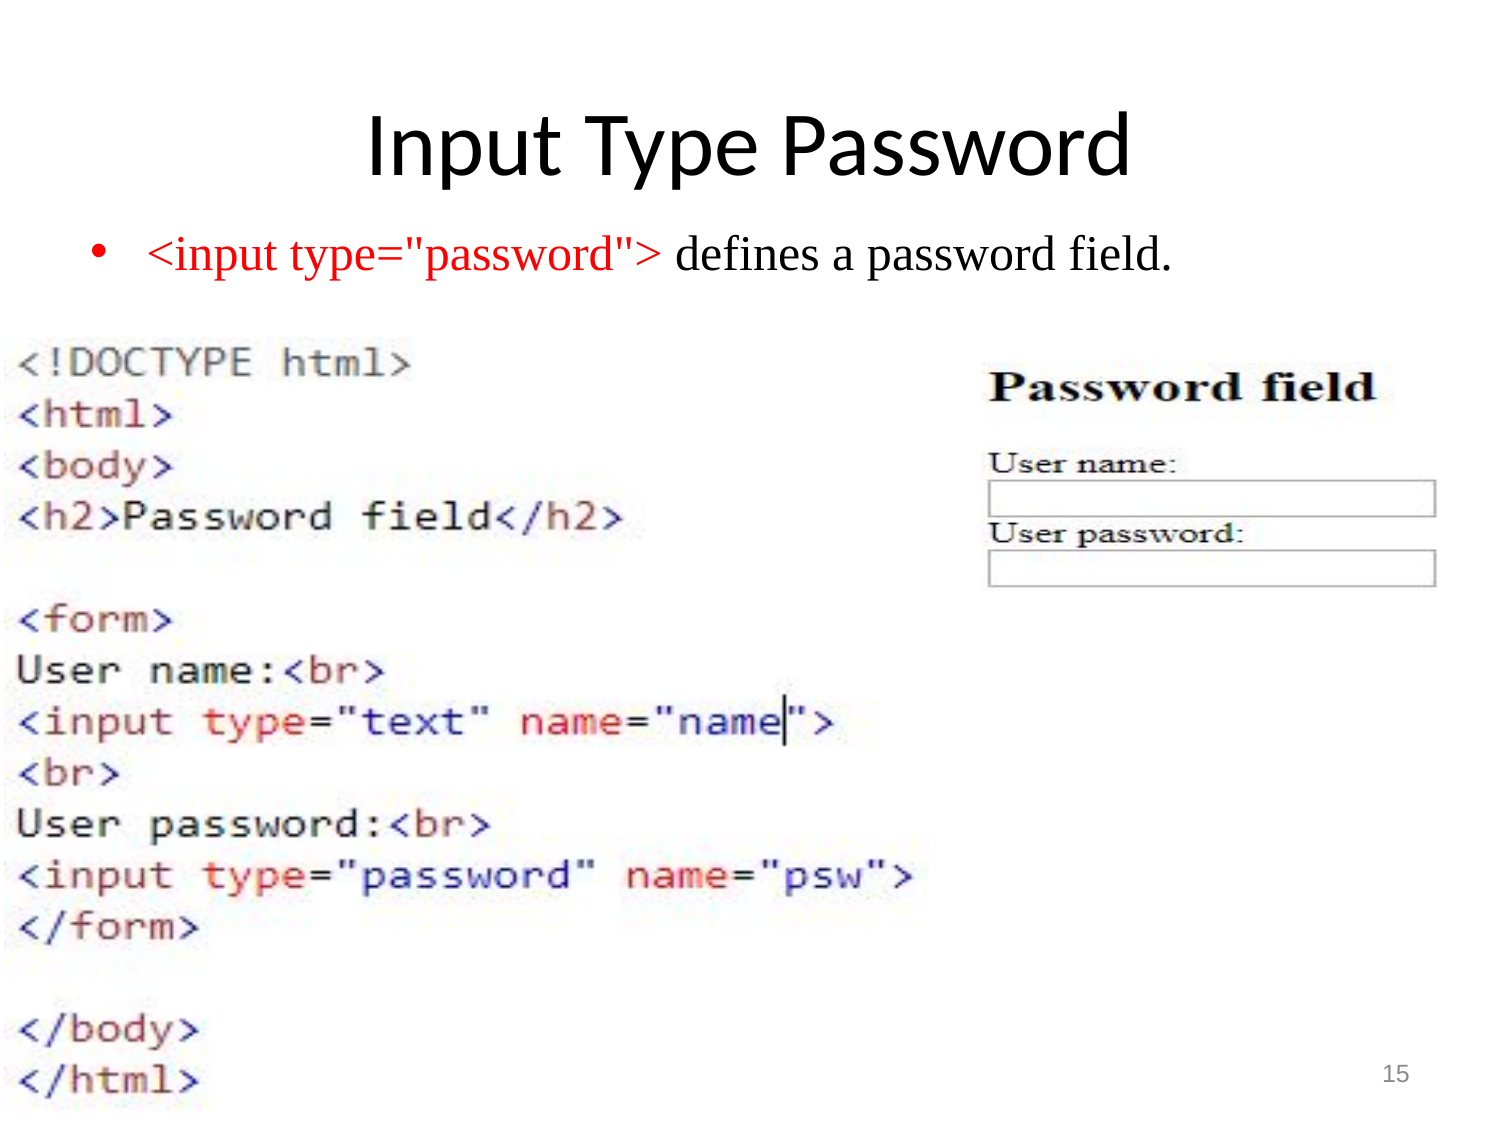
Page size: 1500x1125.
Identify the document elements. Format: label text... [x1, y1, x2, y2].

list <input type="password"> defines a password field. [75, 212, 1425, 1005]
picture [4, 337, 938, 1125]
slide_number 15 [1074, 1042, 1425, 1103]
picture [981, 362, 1463, 601]
title Input Type Password [75, 45, 1425, 212]
